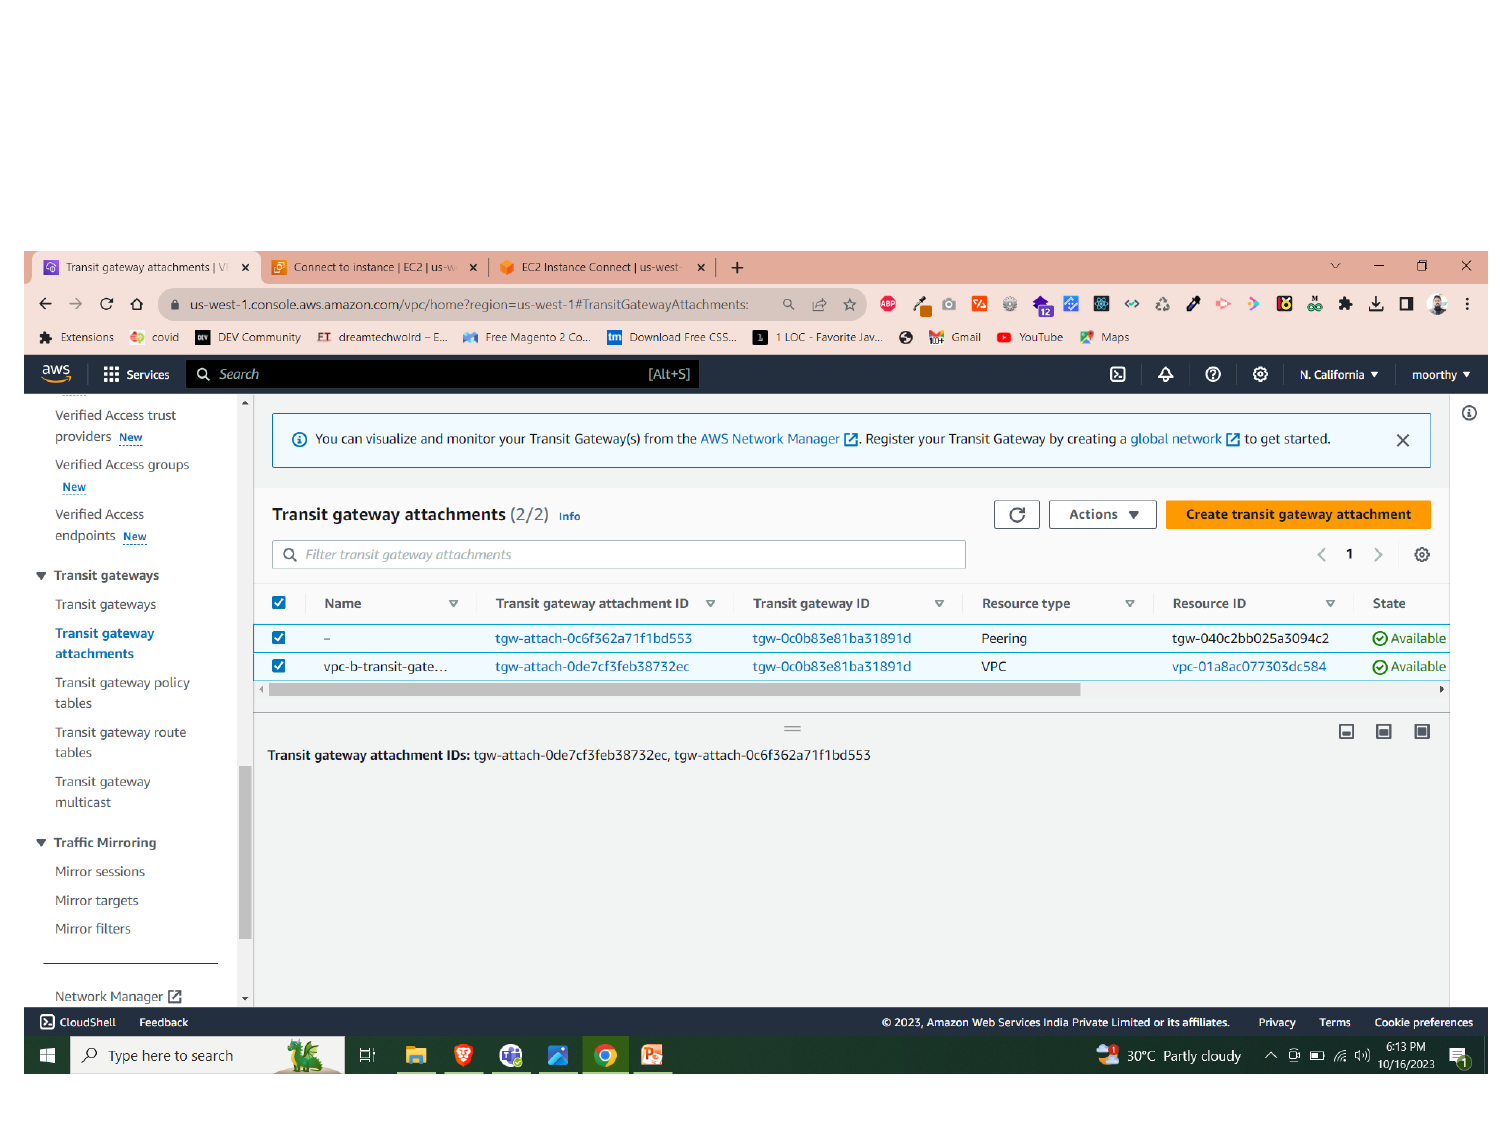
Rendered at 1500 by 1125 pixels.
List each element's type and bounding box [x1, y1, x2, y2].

picture [24, 250, 1488, 1074]
